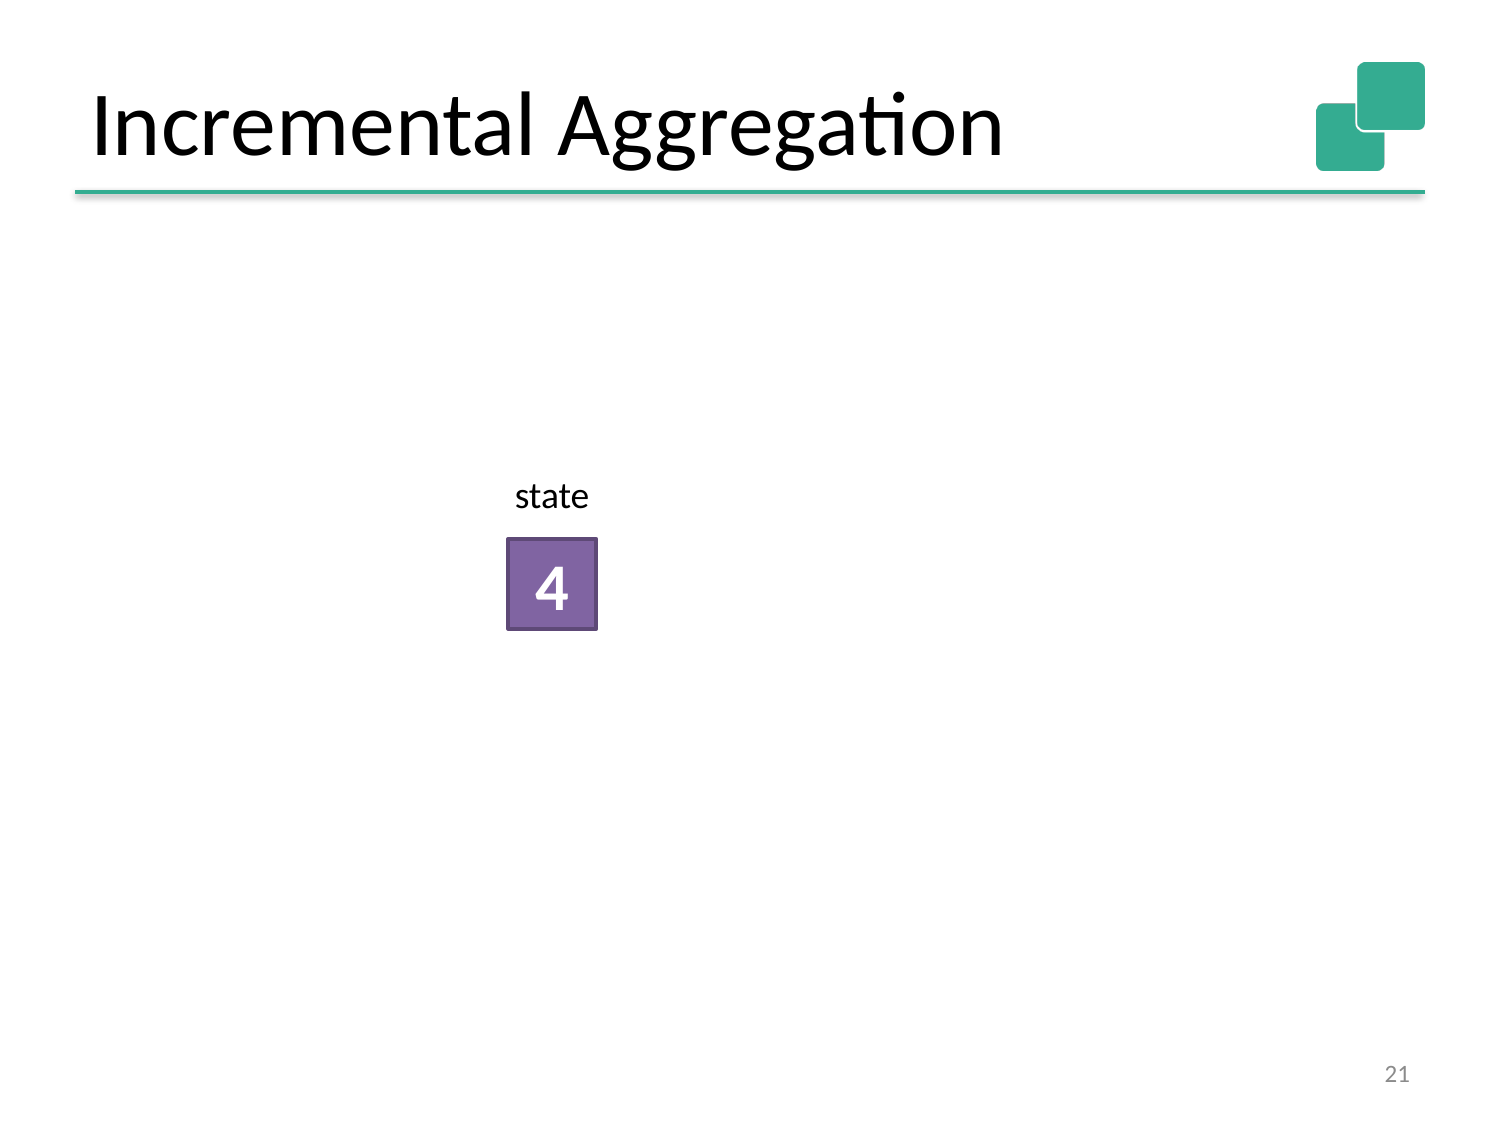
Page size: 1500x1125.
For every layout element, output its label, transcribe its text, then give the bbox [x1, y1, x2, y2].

text_box state [499, 463, 605, 524]
picture [1316, 62, 1425, 171]
slide_number 21 [1074, 1042, 1425, 1103]
title Incremental Aggregation [75, 45, 1302, 193]
text_box 4 [506, 537, 598, 631]
